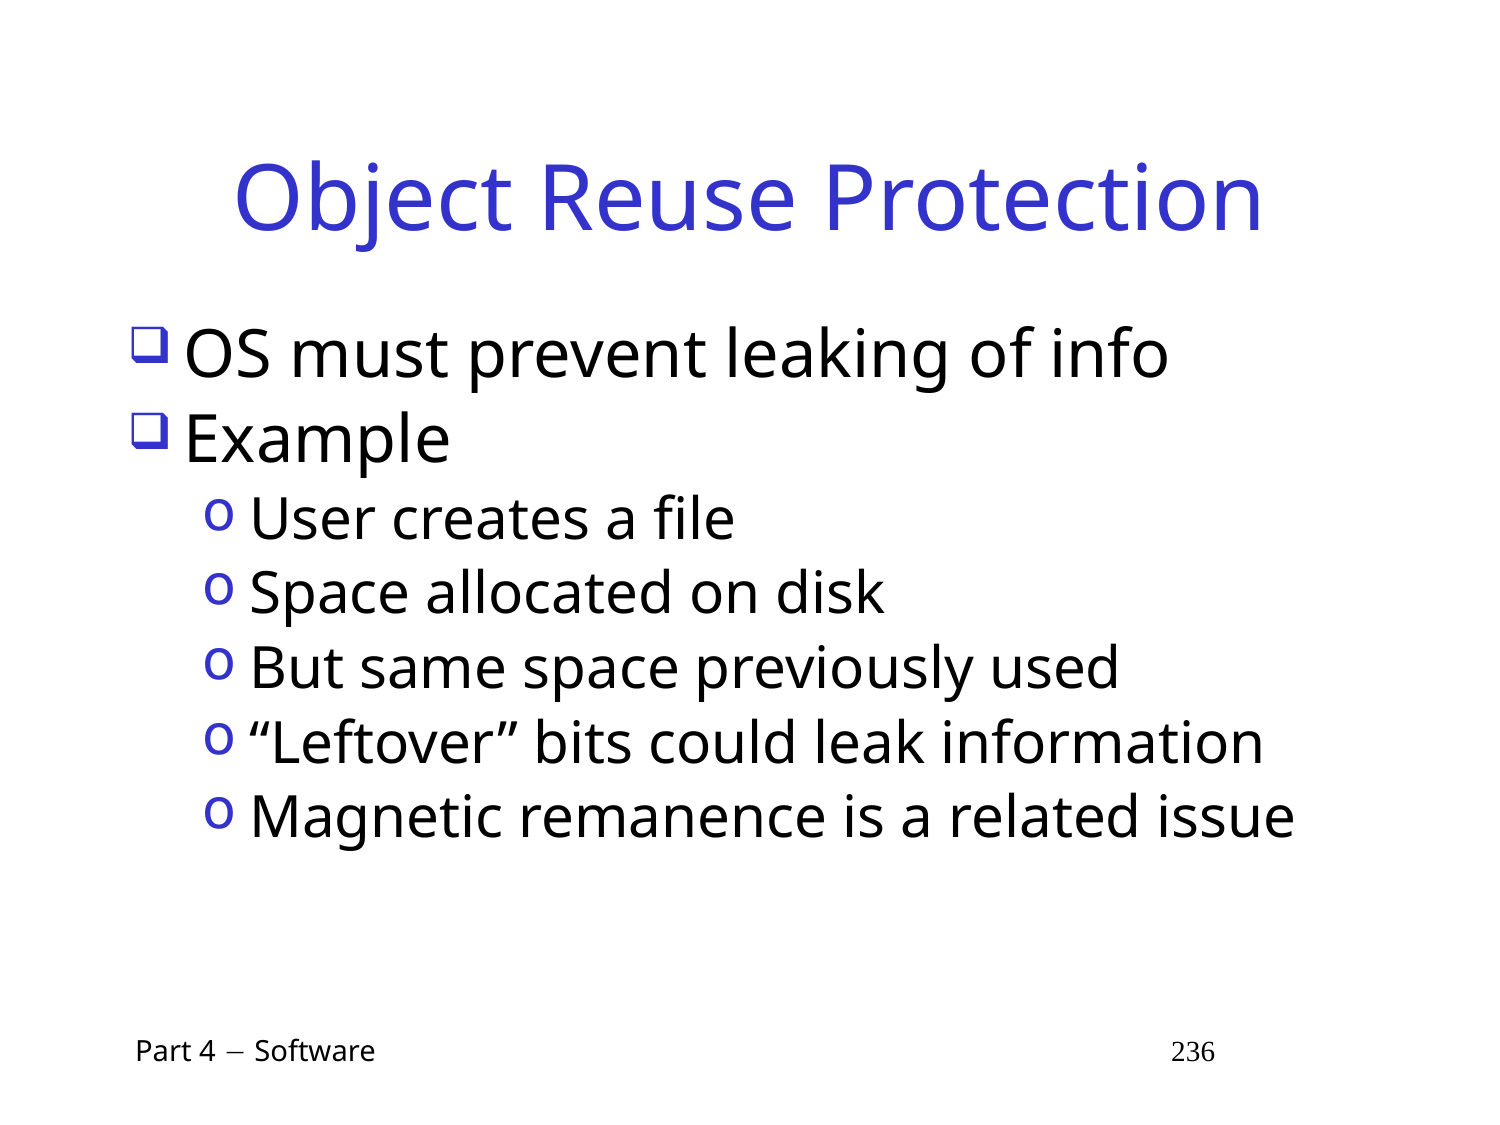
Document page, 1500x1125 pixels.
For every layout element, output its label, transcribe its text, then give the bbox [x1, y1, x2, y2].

list OS must prevent leaking of info Example User creates a file Space allocated on disk But same space previously used “Leftover” bits could leak information Magnetic remanence is a related issue [112, 312, 1388, 988]
footer Part 4  Software 236 [112, 1024, 1401, 1101]
title Object Reuse Protection [112, 99, 1388, 288]
